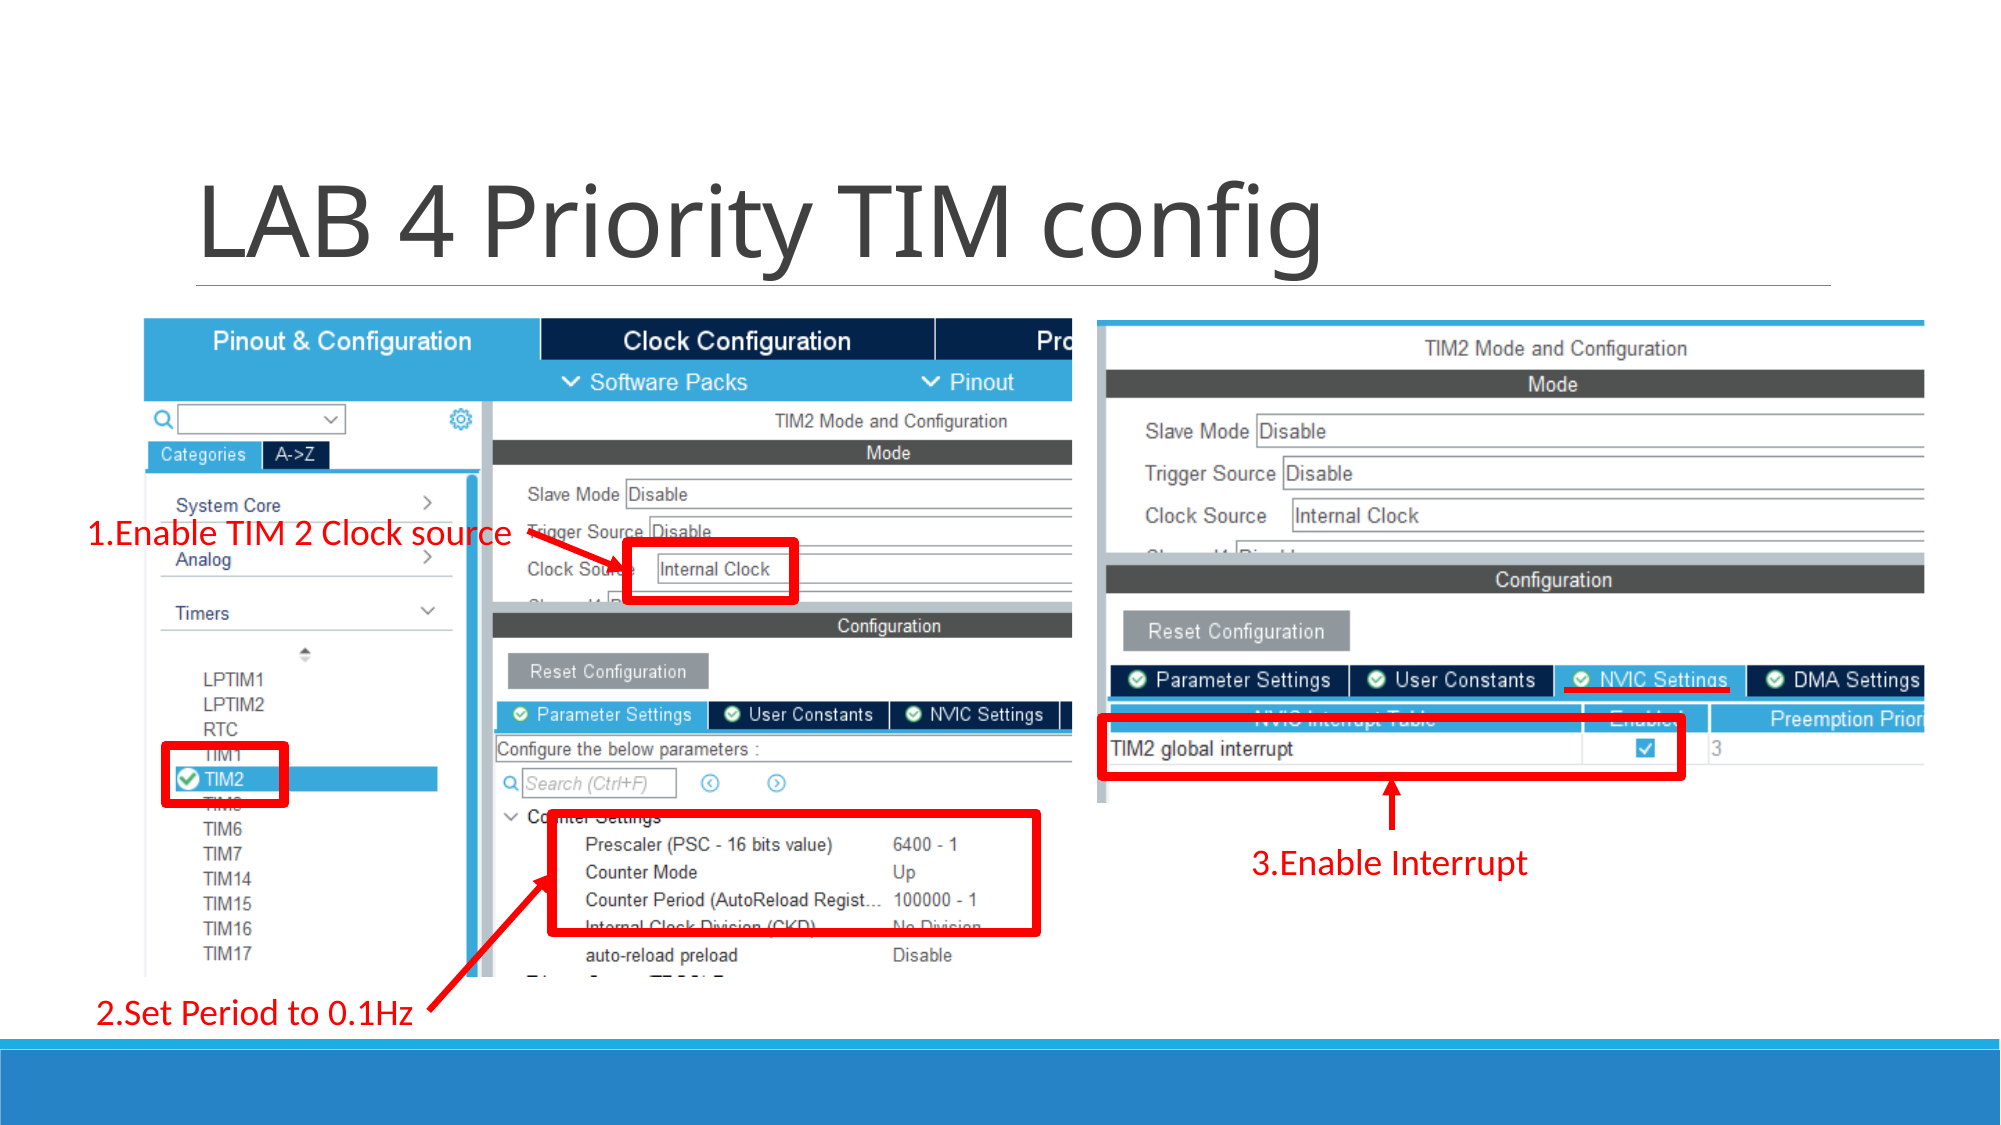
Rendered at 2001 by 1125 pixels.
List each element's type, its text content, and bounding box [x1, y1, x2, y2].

picture [1096, 319, 1925, 804]
text_box 2.Set Period to 0.1Hz [81, 980, 429, 1041]
title LAB 4 Priority TIM config [180, 47, 1830, 285]
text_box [430, 872, 553, 1012]
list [140, 316, 1073, 978]
text_box 1.Enable TIM 2 Clock source [71, 500, 137, 561]
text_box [529, 530, 628, 572]
text_box 3.Enable Interrupt [1236, 830, 1547, 890]
